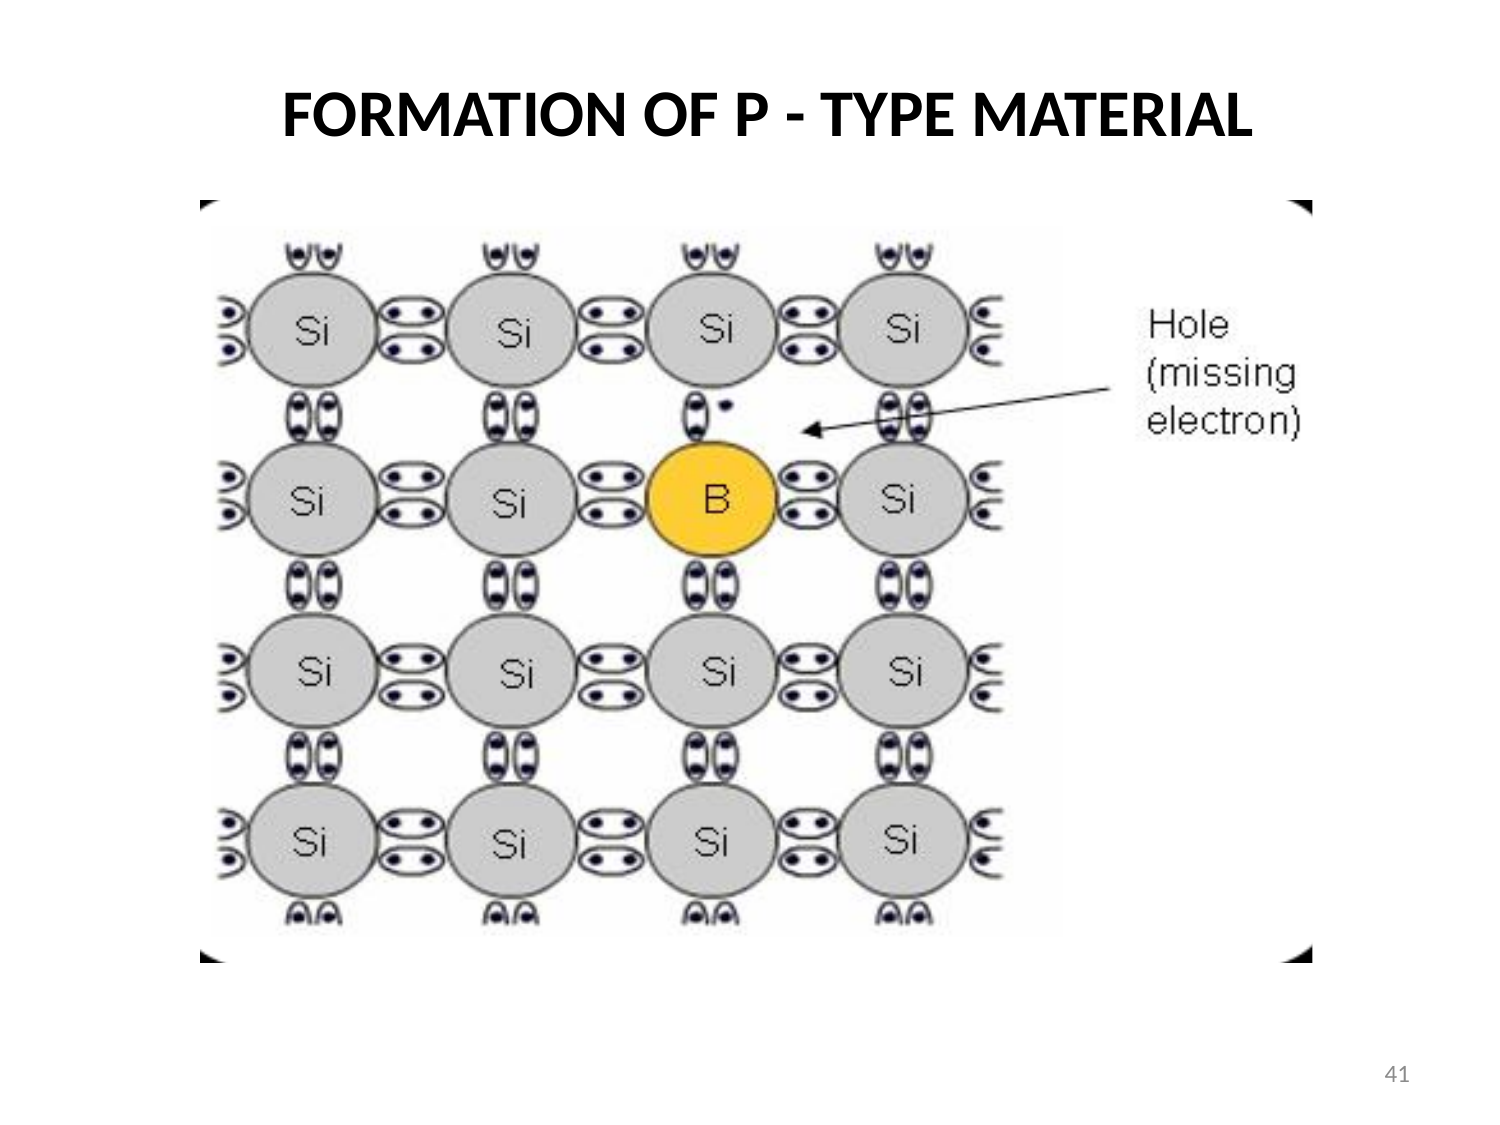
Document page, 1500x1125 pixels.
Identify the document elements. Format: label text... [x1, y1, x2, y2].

text_box FORMATION OF P - TYPE MATERIAL [225, 62, 1313, 158]
slide_number 41 [1074, 1042, 1425, 1103]
picture [199, 199, 1313, 963]
